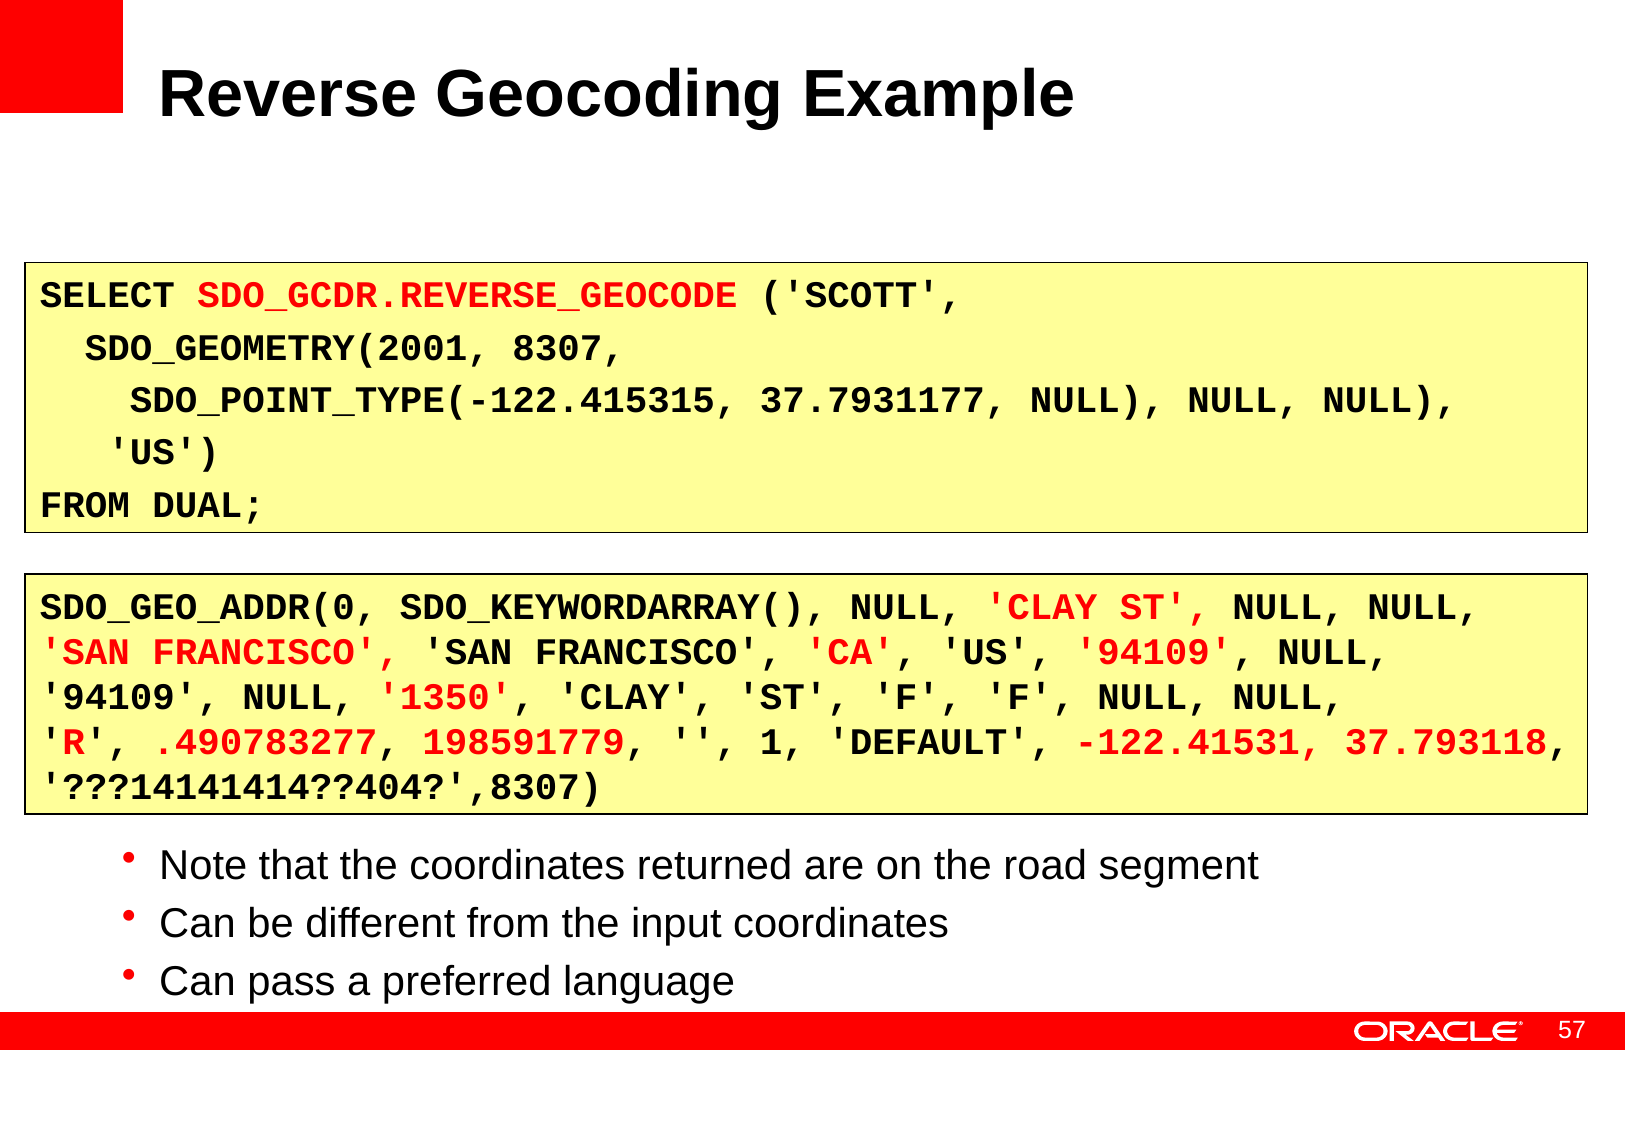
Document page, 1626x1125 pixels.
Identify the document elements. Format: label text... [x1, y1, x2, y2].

list Note that the coordinates returned are on the road segment Can be different from the input coordinates Can pass a preferred language [121, 837, 1462, 1026]
picture [0, 1012, 1625, 1050]
picture [0, 0, 123, 113]
text_box SDO_GEO_ADDR(0, SDO_KEYWORDARRAY(), NULL, 'CLAY ST', NULL, NULL, 'SAN FRANCISCO', 'SAN FRANCISCO', 'CA', 'US', '94109', NULL, '94109', NULL, '1350', 'CLAY', 'ST', 'F', 'F', NULL, NULL, 'R', .490783277, 198591779, '', 1, 'DEFAULT', -122.41531, 37.793118, '???14141414??404?',8307) [24, 574, 1588, 815]
picture [1408, 1026, 1424, 1040]
text_box SELECT SDO_GCDR.REVERSE_GEOCODE ('SCOTT', SDO_GEOMETRY(2001, 8307, SDO_POINT_TYPE(-122.415315, 37.7931177, NULL), NULL, NULL), 'US') FROM DUAL; [24, 262, 1588, 533]
picture [1359, 1026, 1383, 1037]
picture [1425, 1028, 1435, 1034]
title Reverse Geocoding Example [157, 49, 1506, 205]
